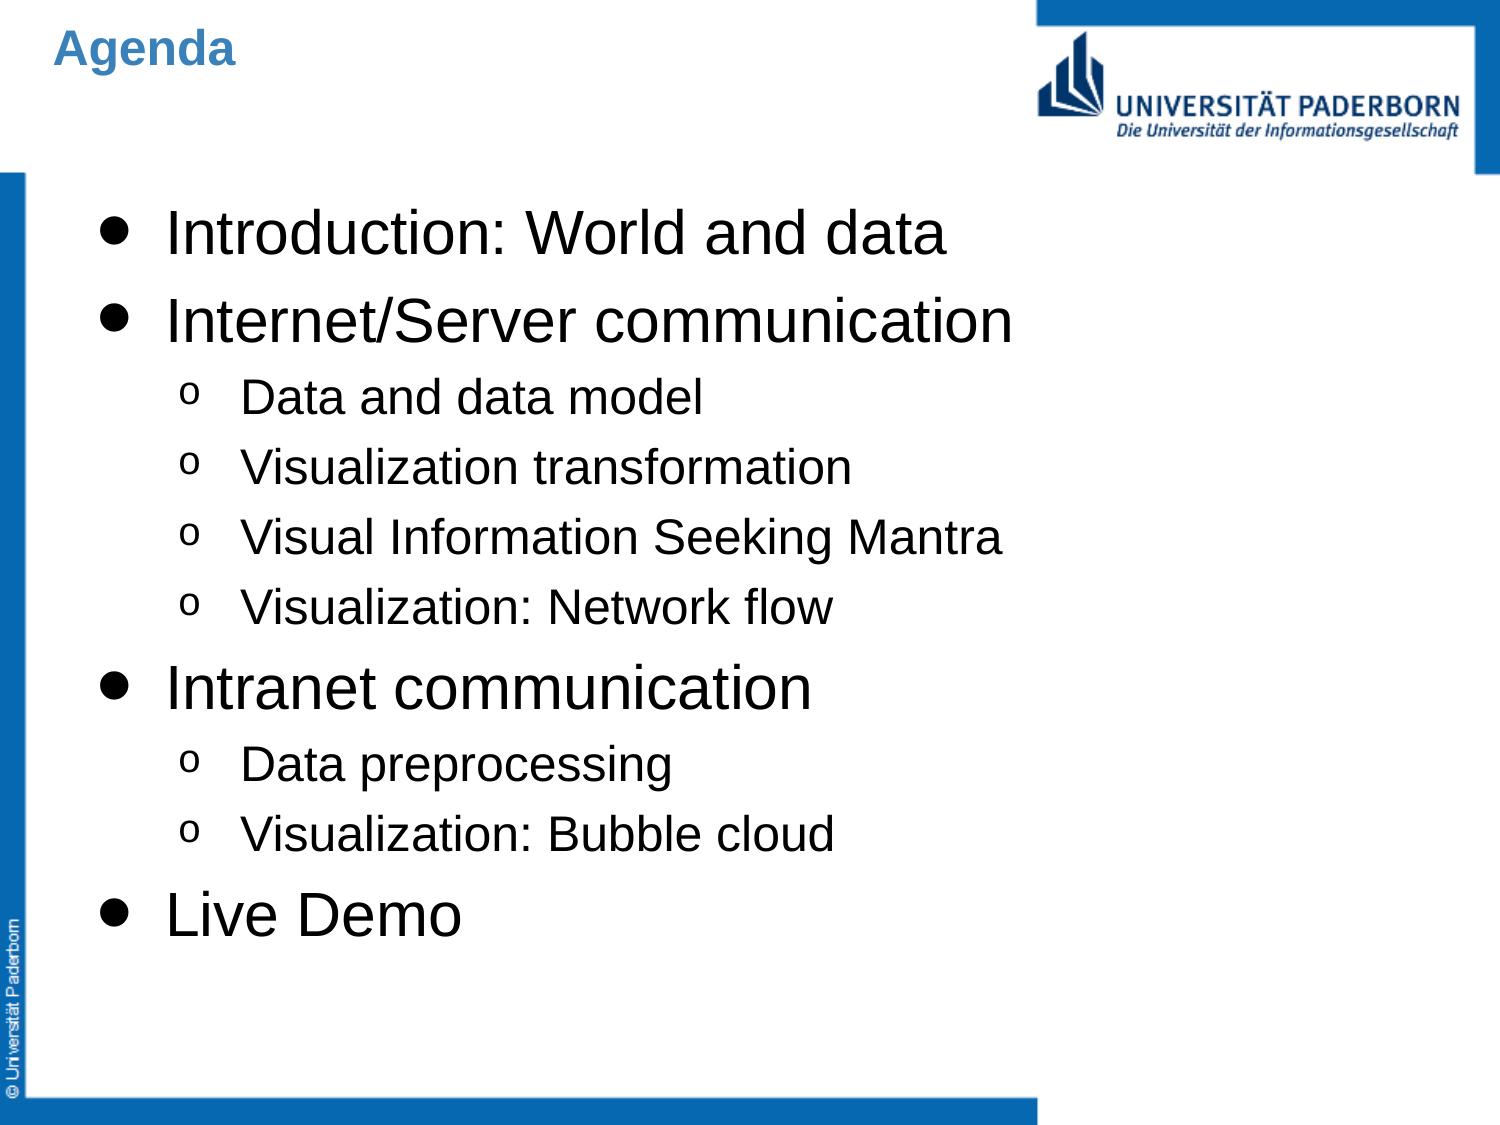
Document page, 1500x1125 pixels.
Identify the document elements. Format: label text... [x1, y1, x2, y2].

title Agenda [0, 0, 1035, 171]
picture [0, 0, 1500, 1125]
list Introduction: World and data Internet/Server communication Data and data model Visualization transformation Visual Information Seeking Mantra Visualization: Network flow Intranet communication Data preprocessing Visualization: Bubble cloud Live Demo [75, 177, 1425, 1078]
